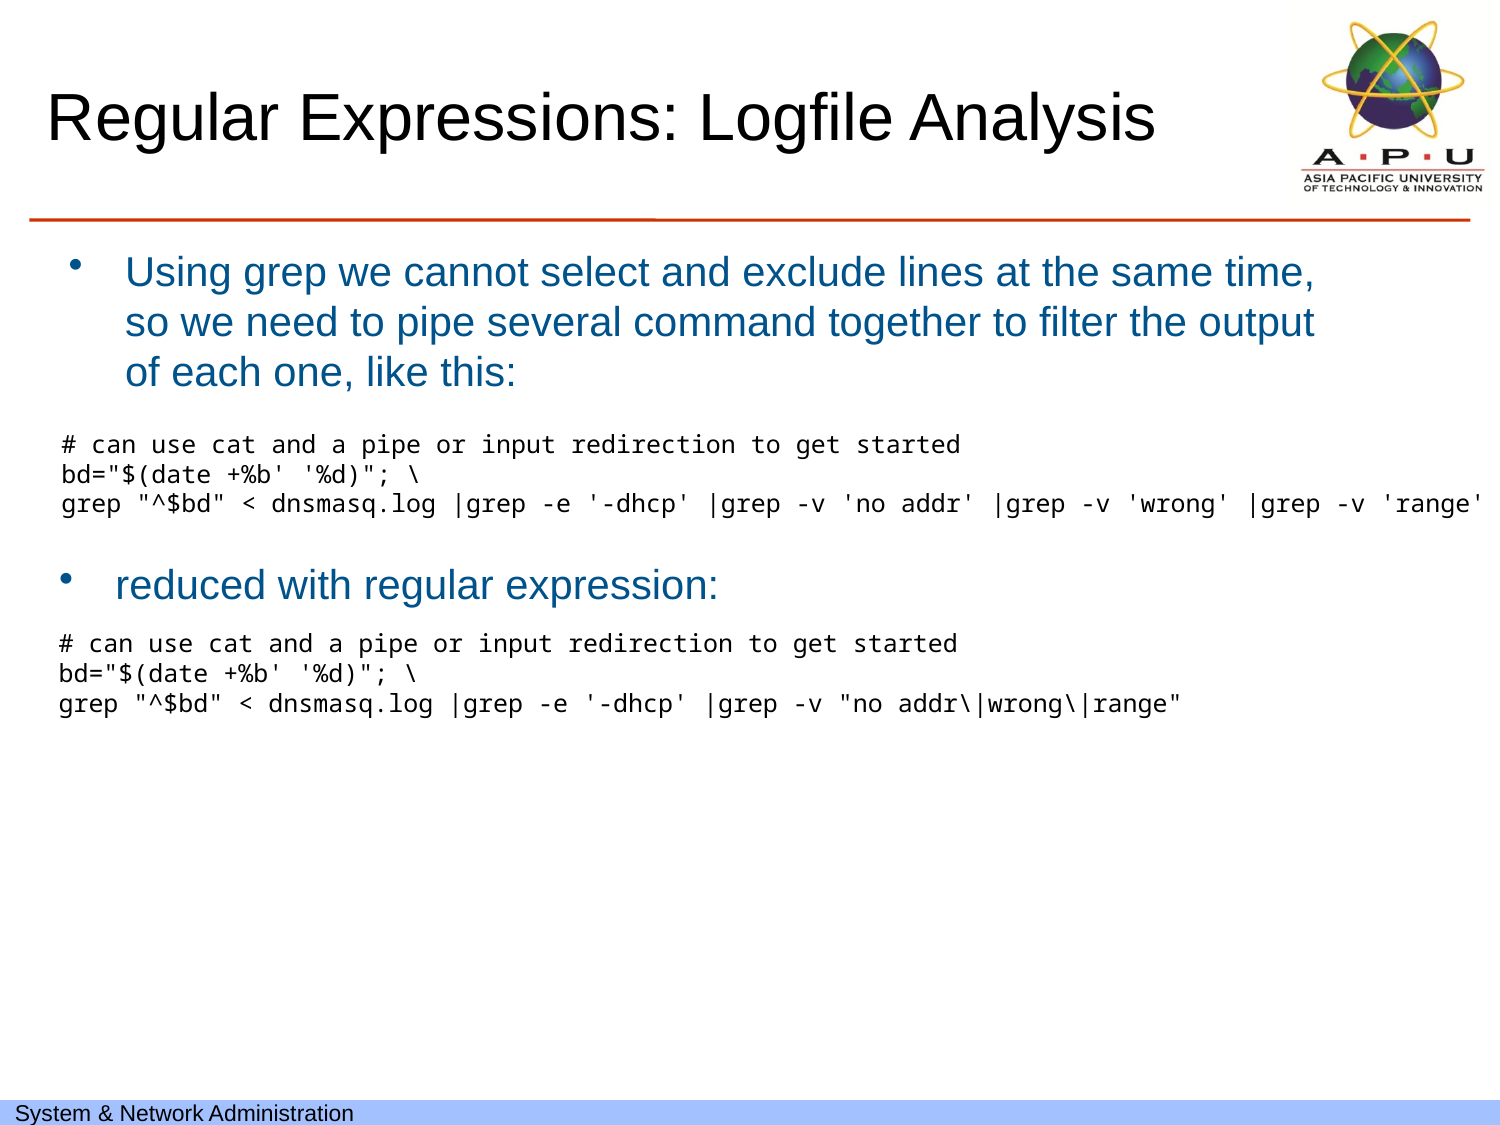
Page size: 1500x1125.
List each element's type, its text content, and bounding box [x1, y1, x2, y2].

text_box # can use cat and a pipe or input redirection to get started bd="$(date +%b' '%d)"; \ grep "^$bd" < dnsmasq.log |grep -e '-dhcp' |grep -v "no addr\|wrong\|range" [43, 620, 1199, 726]
text_box Using grep we cannot select and exclude lines at the same time, so we need to pipe several command together to filter the output of each one, like this: [37, 237, 1350, 398]
title Regular Expressions: Logfile Analysis [31, 29, 1209, 198]
picture [1287, 0, 1500, 213]
text_box # can use cat and a pipe or input redirection to get started bd="$(date +%b' '%d)"; \ grep "^$bd" < dnsmasq.log |grep -e '-dhcp' |grep -v 'no addr' |grep -v 'wrong' |grep -v 'range' [46, 420, 1500, 526]
list reduced with regular expression: [28, 550, 1341, 621]
